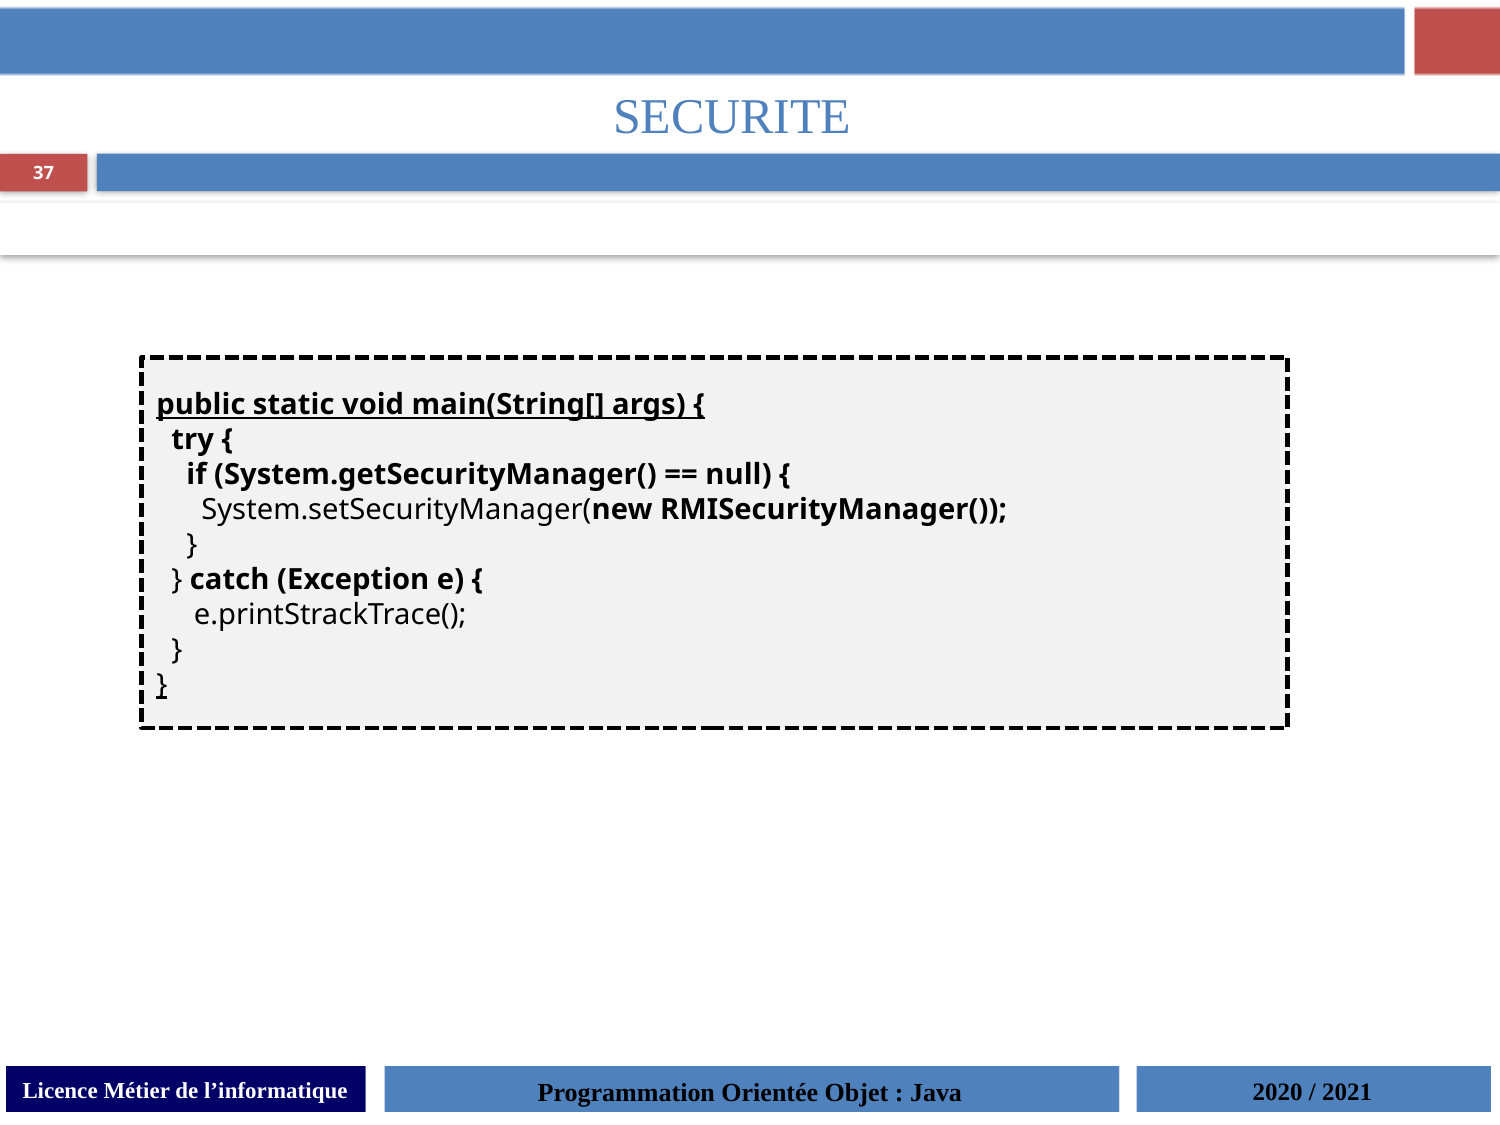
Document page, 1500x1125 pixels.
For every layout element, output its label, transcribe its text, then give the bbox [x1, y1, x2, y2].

text_box public static void main(String[] args) { try { if (System.getSecurityManager() == null) { System.setSecurityManager(new RMISecurityManager()); } } catch (Exception e) { e.printStrackTrace(); } } [140, 355, 1289, 730]
picture [6, 1066, 1491, 1112]
picture [0, 4, 1500, 84]
text_box SECURITE [128, 76, 1336, 152]
text_box 37 [0, 153, 88, 194]
